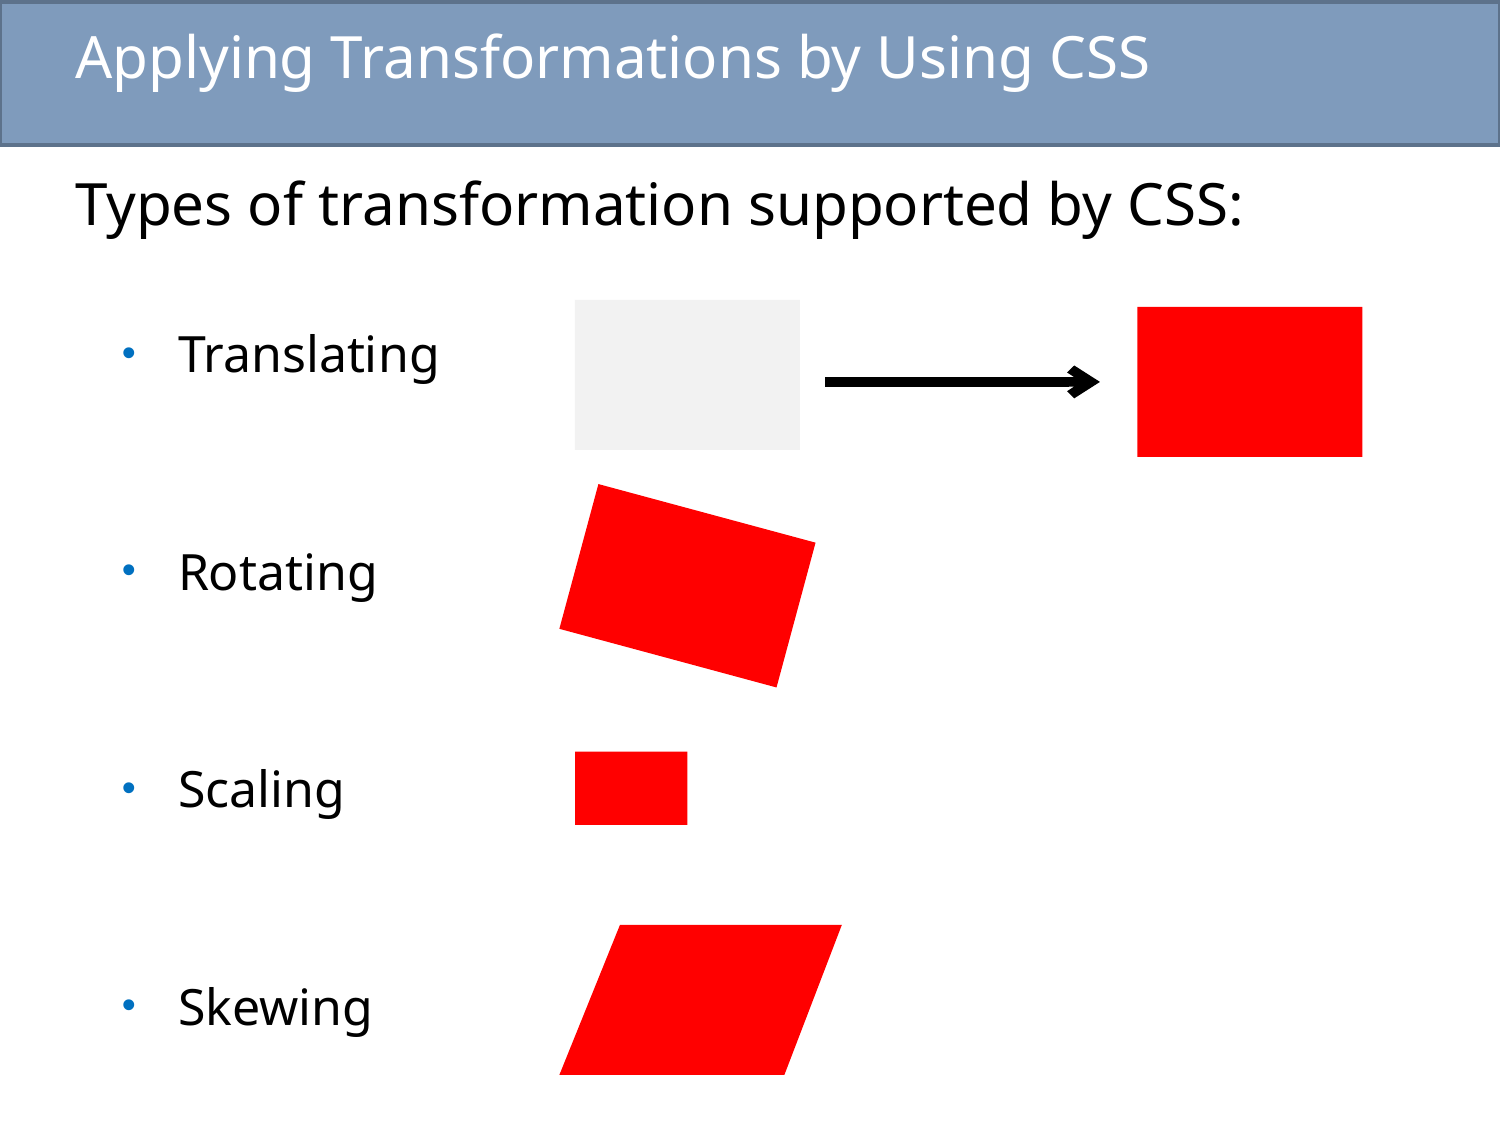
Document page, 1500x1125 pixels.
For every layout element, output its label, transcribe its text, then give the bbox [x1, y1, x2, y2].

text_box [574, 299, 1363, 458]
text_box Types of transformation supported by CSS: Translating Rotating Scaling Skewing [75, 167, 1408, 1012]
text_box [559, 484, 816, 688]
text_box [559, 924, 842, 1075]
text_box [575, 751, 688, 825]
title Applying Transformations by Using CSS [75, 0, 1351, 122]
